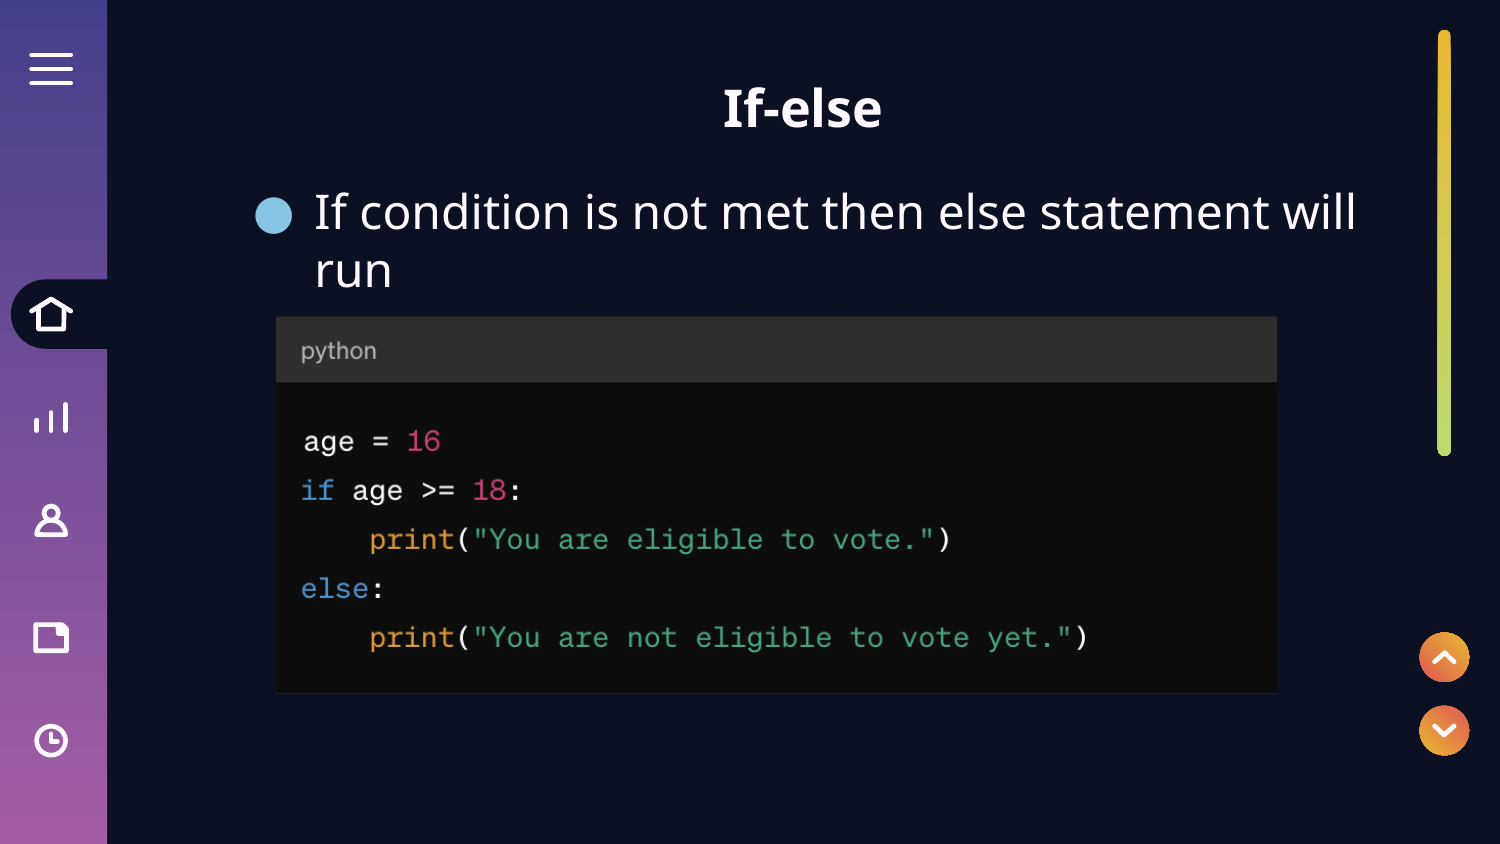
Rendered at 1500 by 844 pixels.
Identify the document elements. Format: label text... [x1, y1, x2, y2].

text_box [1419, 705, 1470, 756]
text_box [21, 608, 86, 673]
text_box [1419, 632, 1470, 683]
picture [276, 315, 1277, 695]
text_box [26, 279, 119, 349]
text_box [1434, 725, 1455, 736]
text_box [1434, 652, 1455, 663]
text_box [36, 404, 66, 431]
text_box [21, 285, 86, 350]
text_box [31, 298, 71, 330]
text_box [36, 505, 66, 550]
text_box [35, 624, 67, 651]
title If-else [106, 60, 1500, 155]
text_box [18, 491, 83, 556]
text_box [21, 388, 86, 452]
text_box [31, 54, 71, 84]
list If condition is not met then else statement will run [224, 166, 1382, 756]
text_box [10, 289, 21, 339]
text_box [36, 725, 66, 756]
text_box [21, 707, 86, 772]
